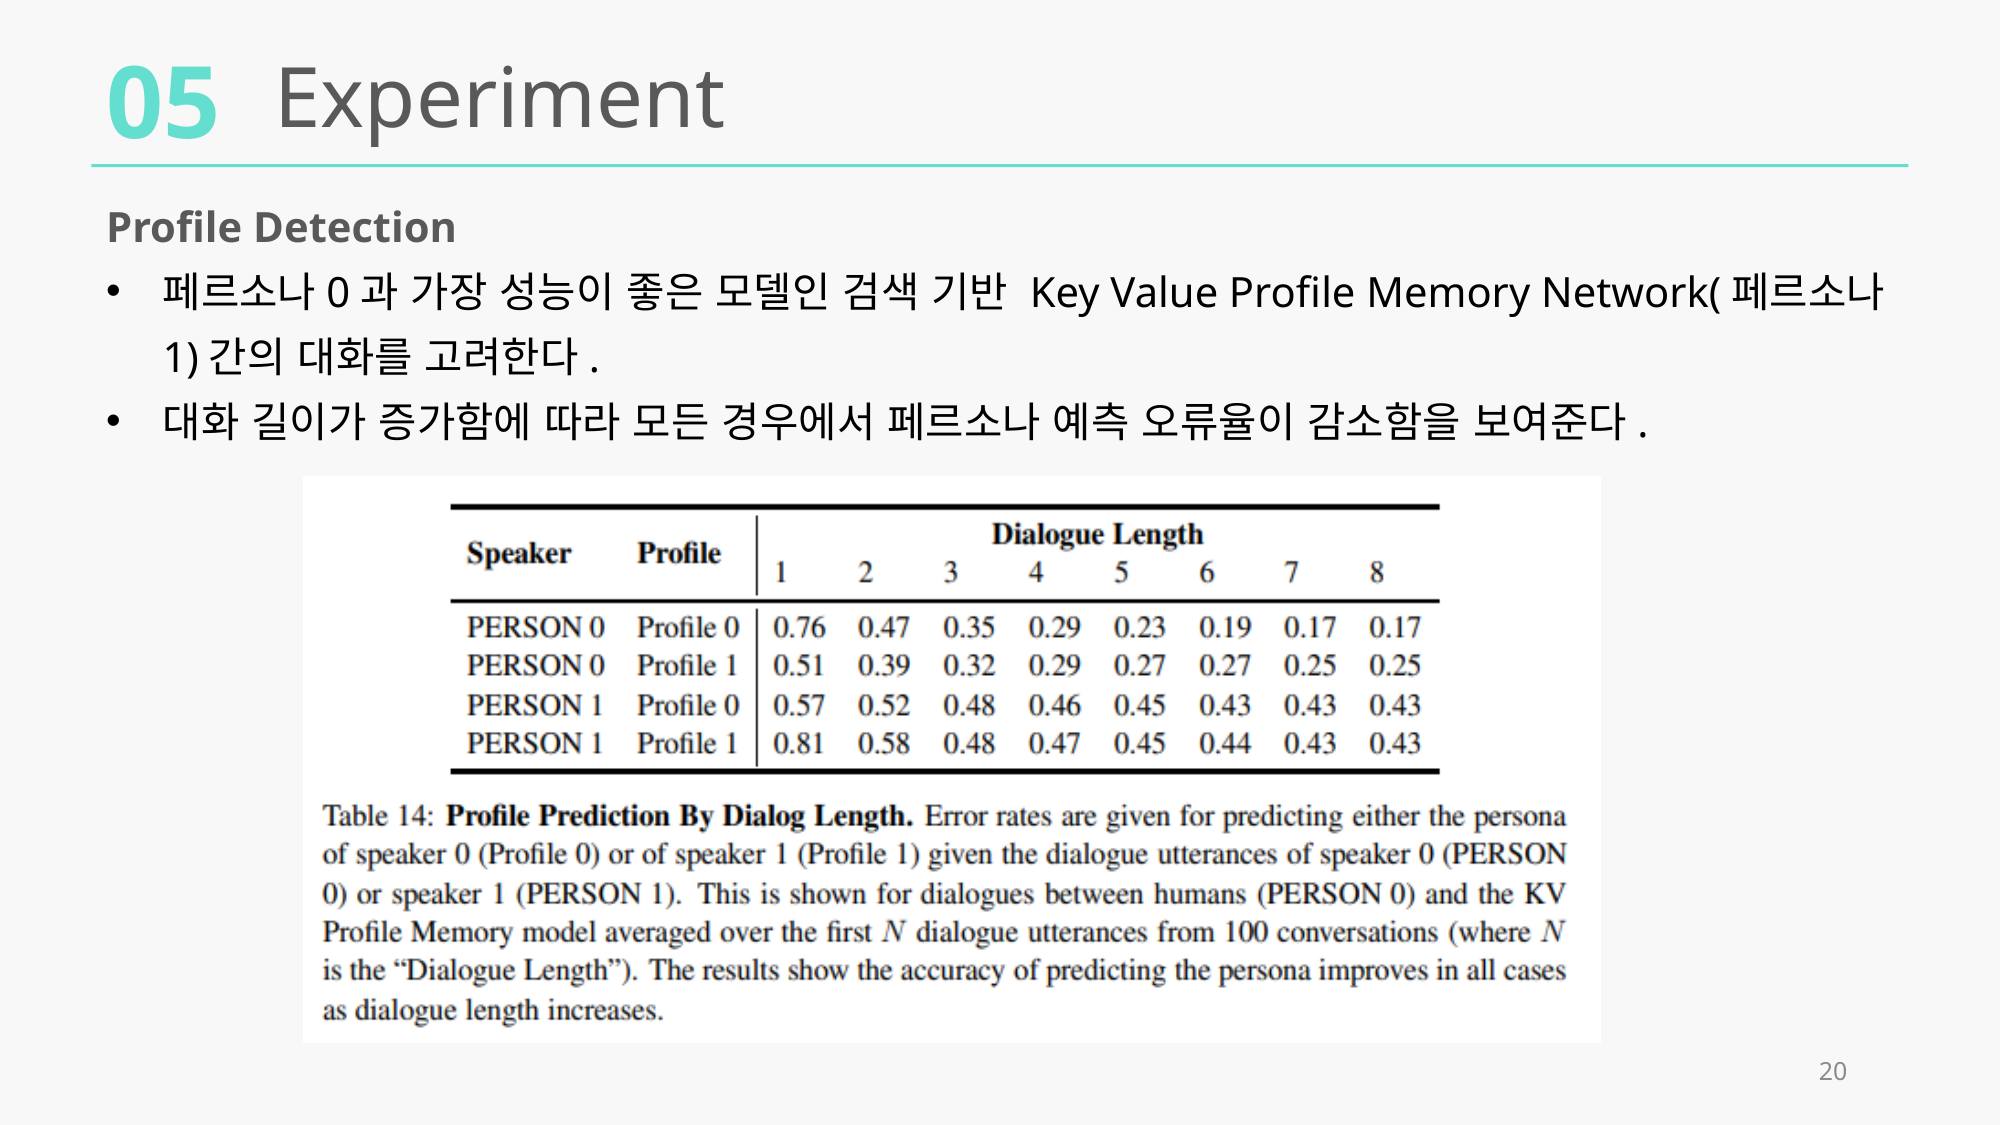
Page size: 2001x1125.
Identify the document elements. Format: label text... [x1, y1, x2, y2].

picture [303, 476, 1601, 1043]
slide_number 20 [1412, 1042, 1863, 1103]
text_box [91, 30, 1909, 168]
text_box Profile Detection 페르소나0과 가장 성능이 좋은 모델인 검색 기반 Key Value Profile Memory Network(페르소나1)간의 대화를 고려한다. 대화 길이가 증가함에 따라 모든 경우에서 페르소나 예측 오류율이 감소함을 보여준다. [91, 178, 1909, 453]
